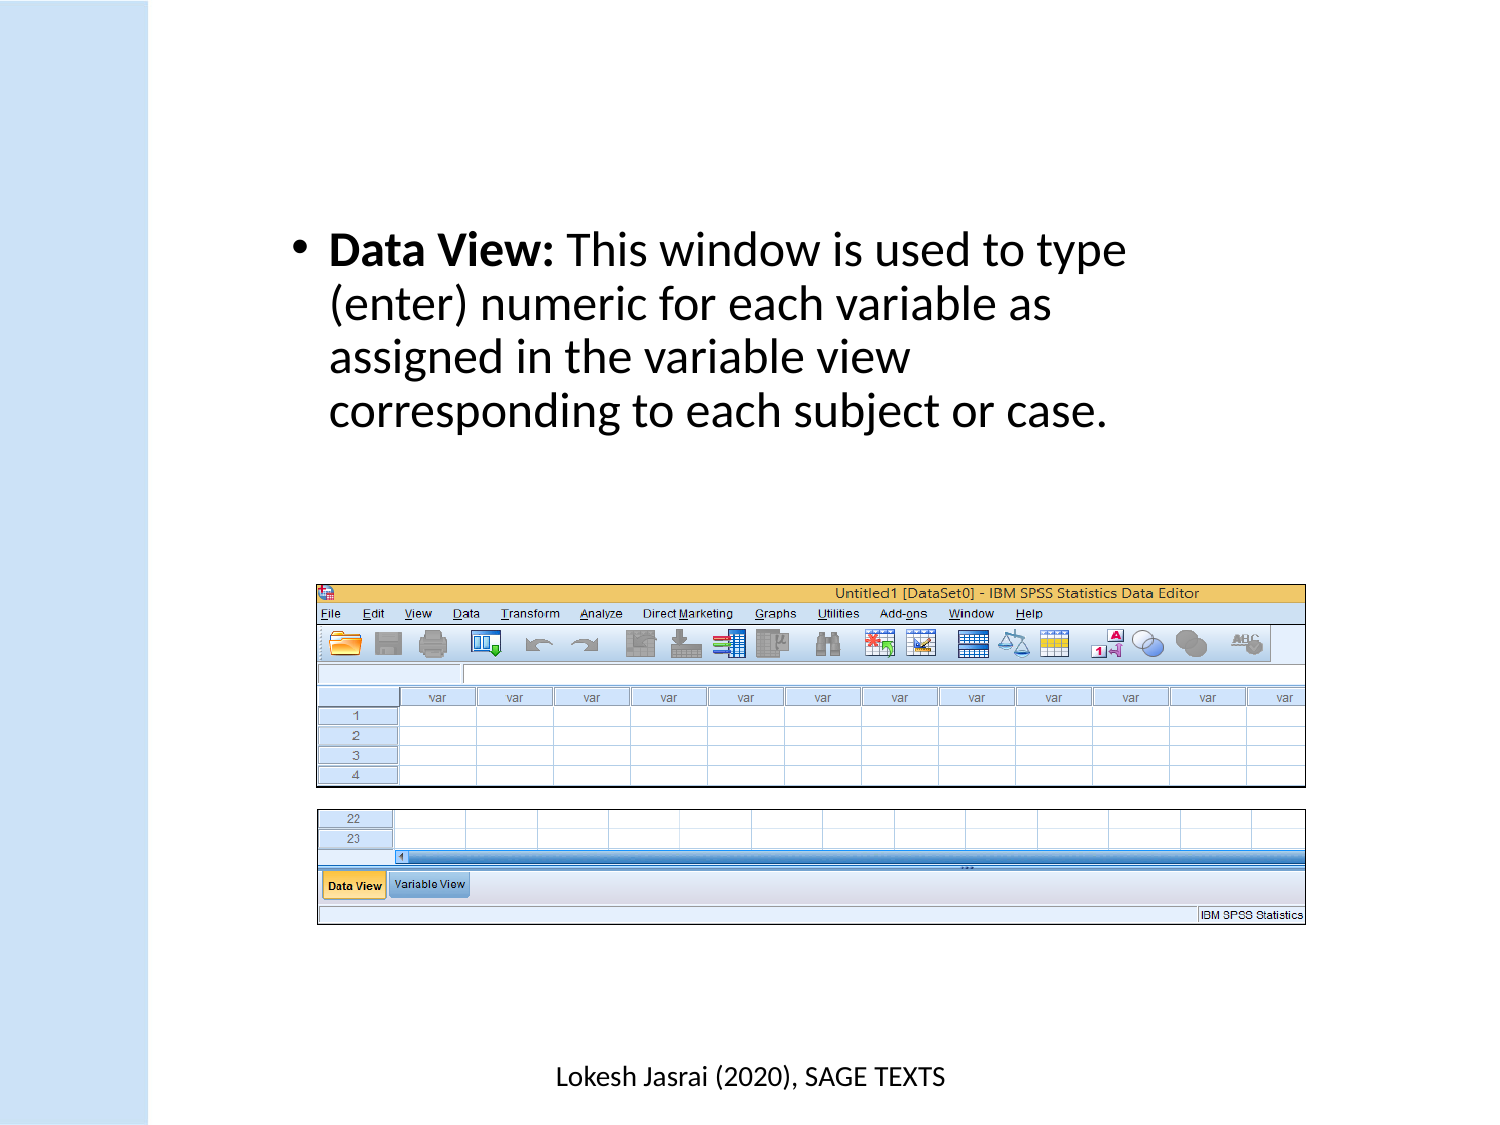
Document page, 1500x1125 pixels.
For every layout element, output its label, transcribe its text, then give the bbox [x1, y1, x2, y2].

picture [0, 0, 1500, 1125]
footer Lokesh Jasrai (2020), SAGE TEXTS [463, 1050, 1039, 1111]
text_box Data View: This window is used to type (enter) numeric for each variable as assigned in the variable view corresponding to each subject or case. [276, 215, 1211, 477]
